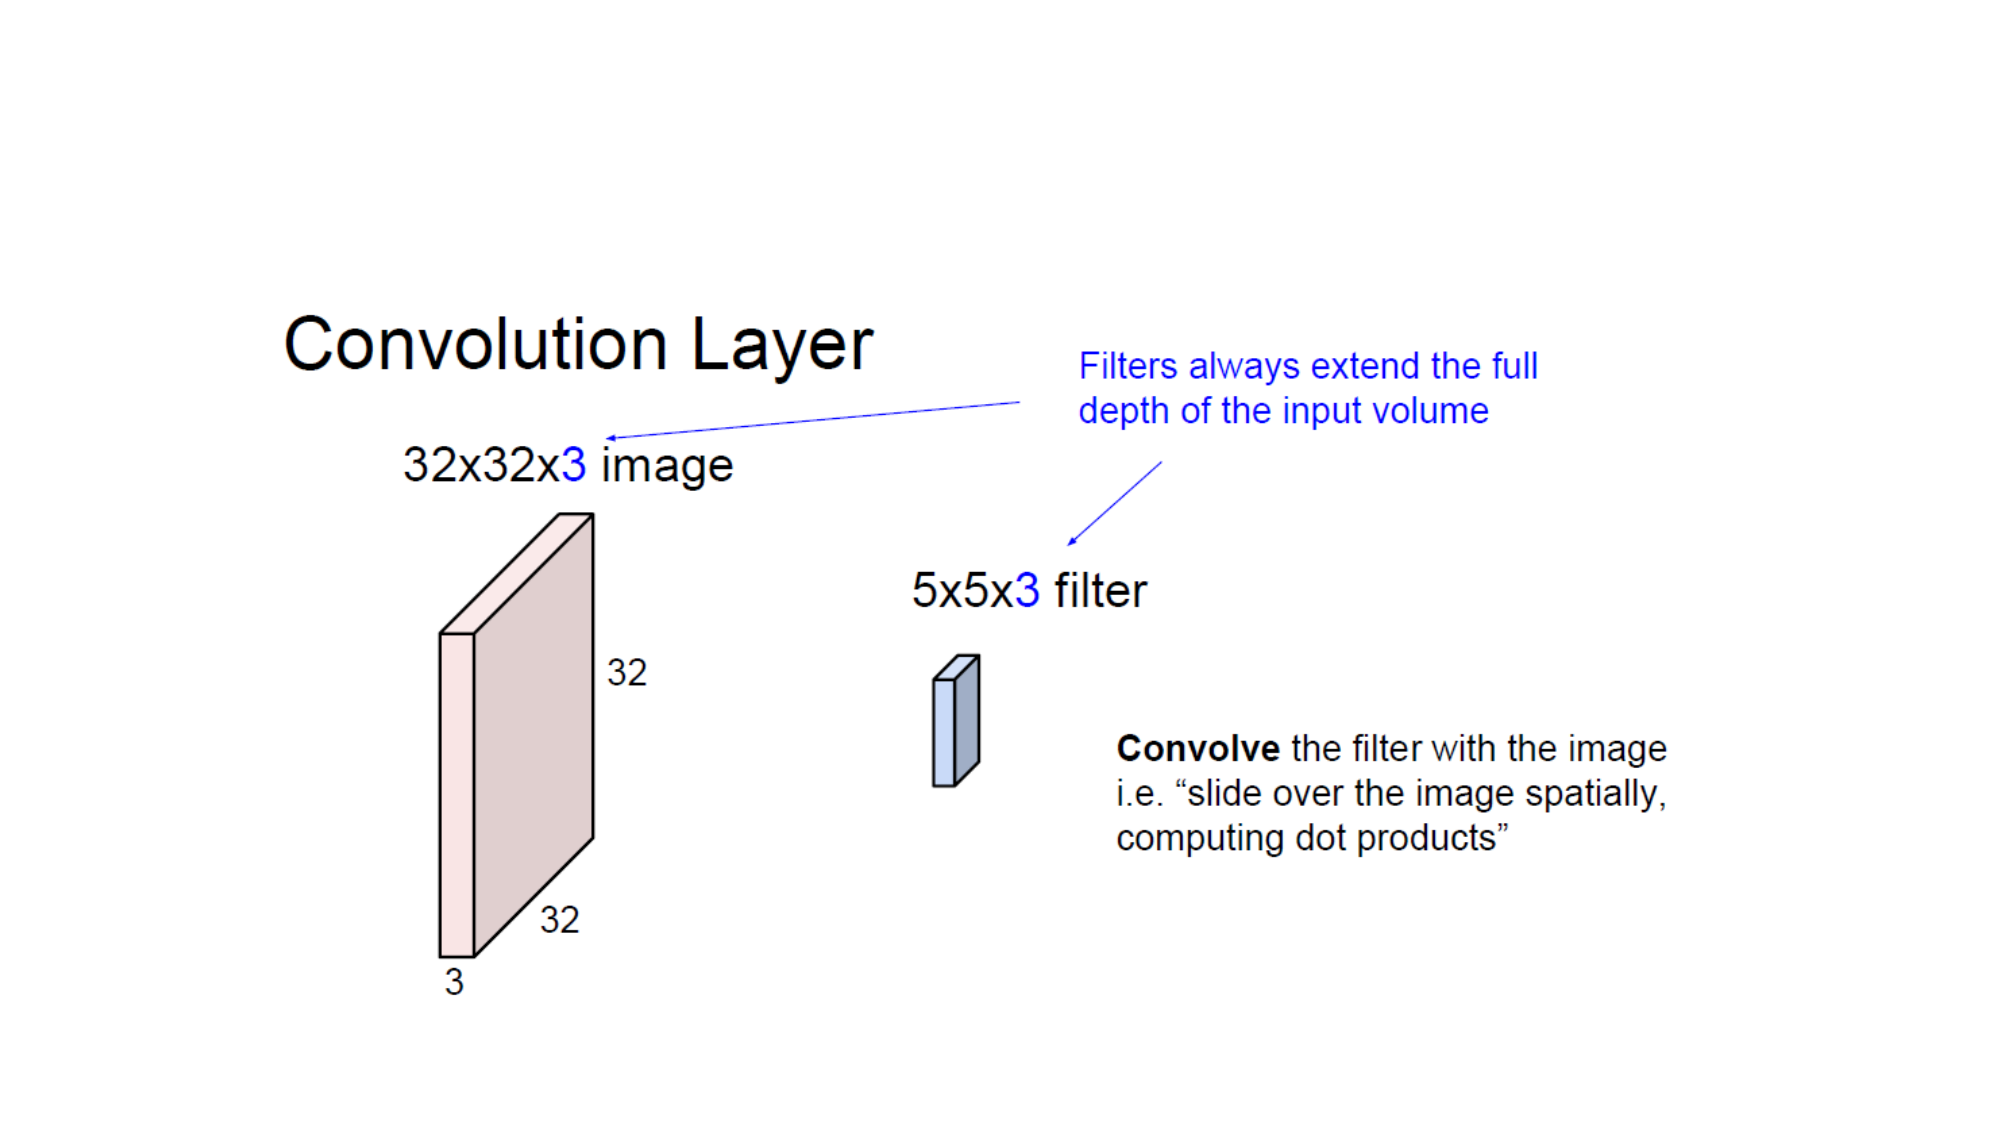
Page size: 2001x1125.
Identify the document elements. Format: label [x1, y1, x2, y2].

list [269, 299, 1731, 1014]
